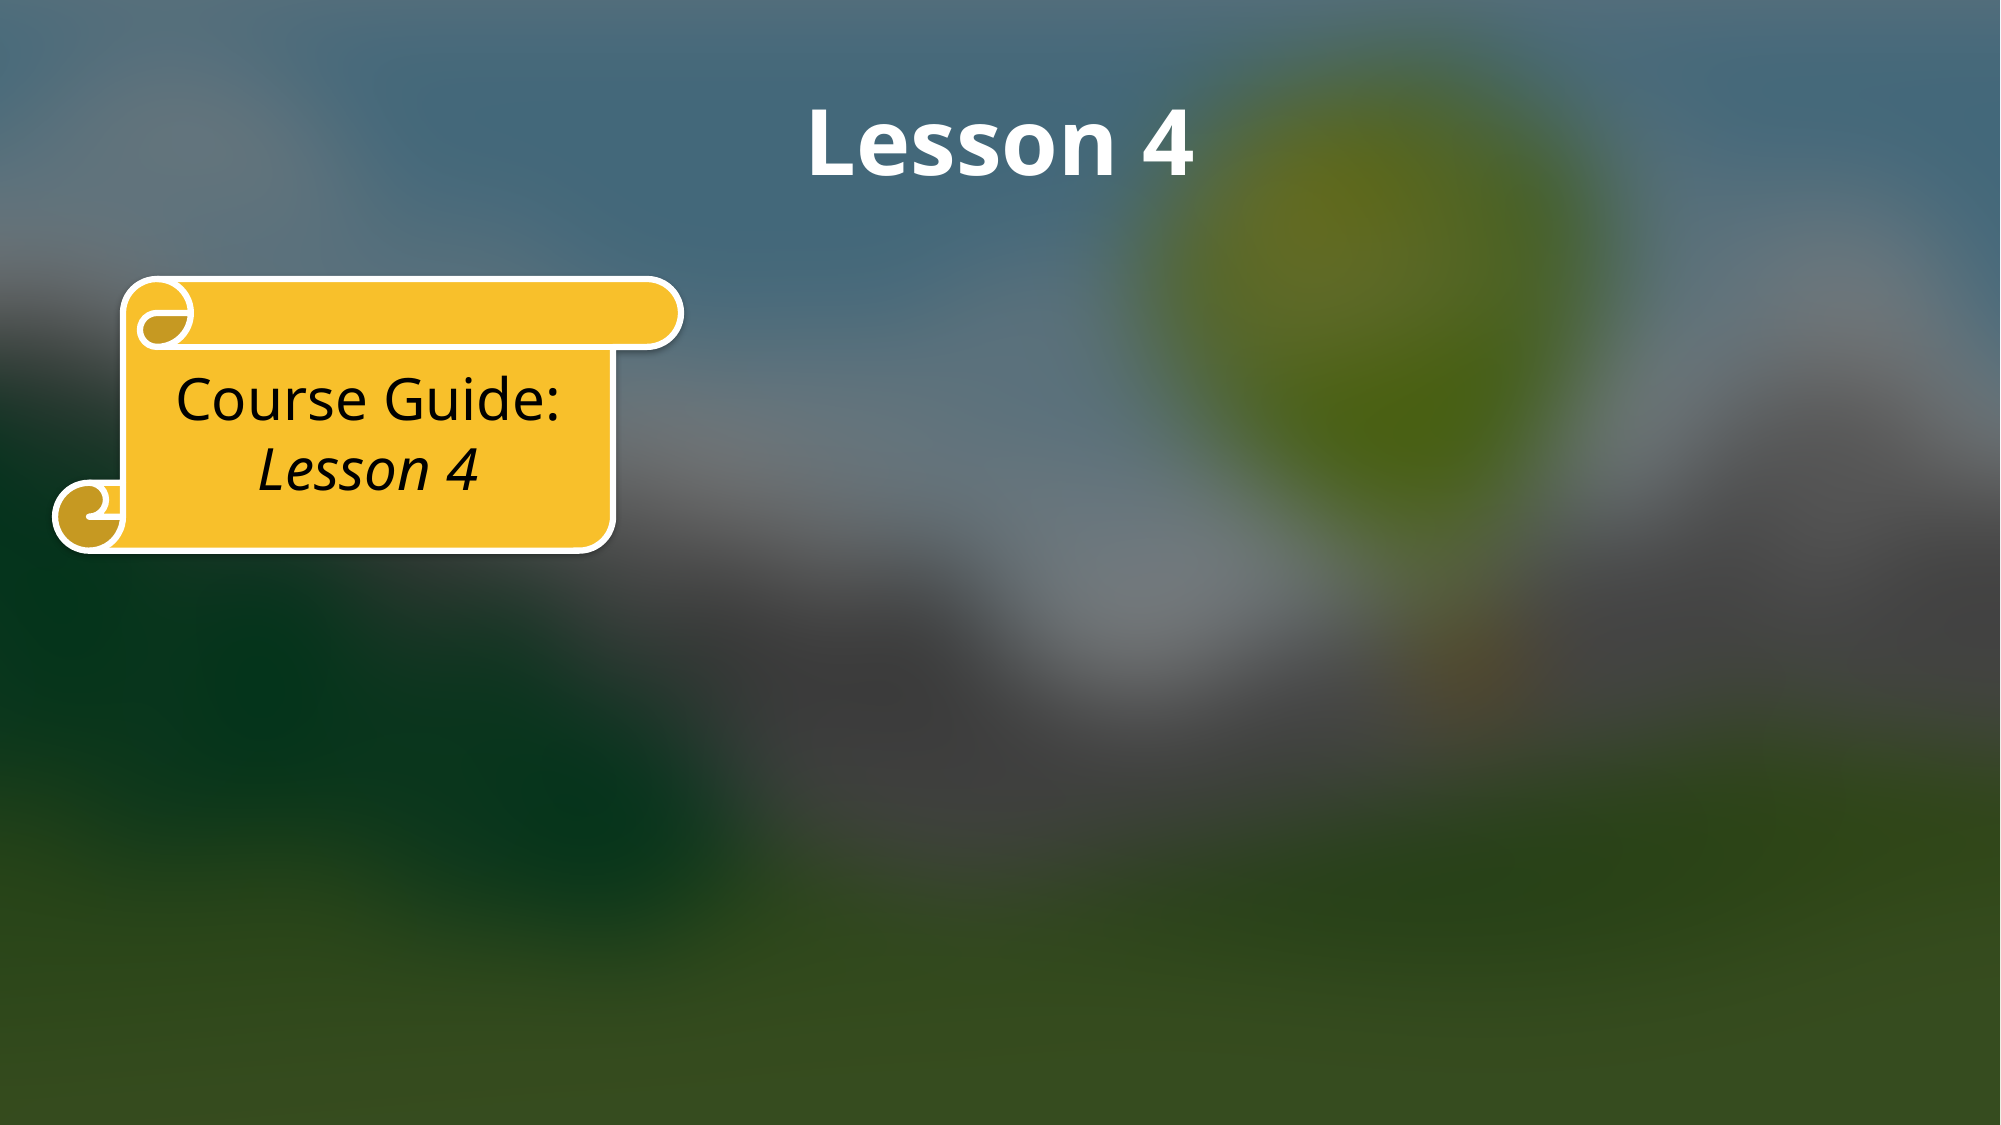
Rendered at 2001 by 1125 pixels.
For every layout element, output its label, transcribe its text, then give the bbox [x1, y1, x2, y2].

picture [0, 0, 2001, 1125]
text_box Course Guide: Lesson 4 [51, 275, 685, 554]
title Lesson 4 [99, 45, 1900, 233]
